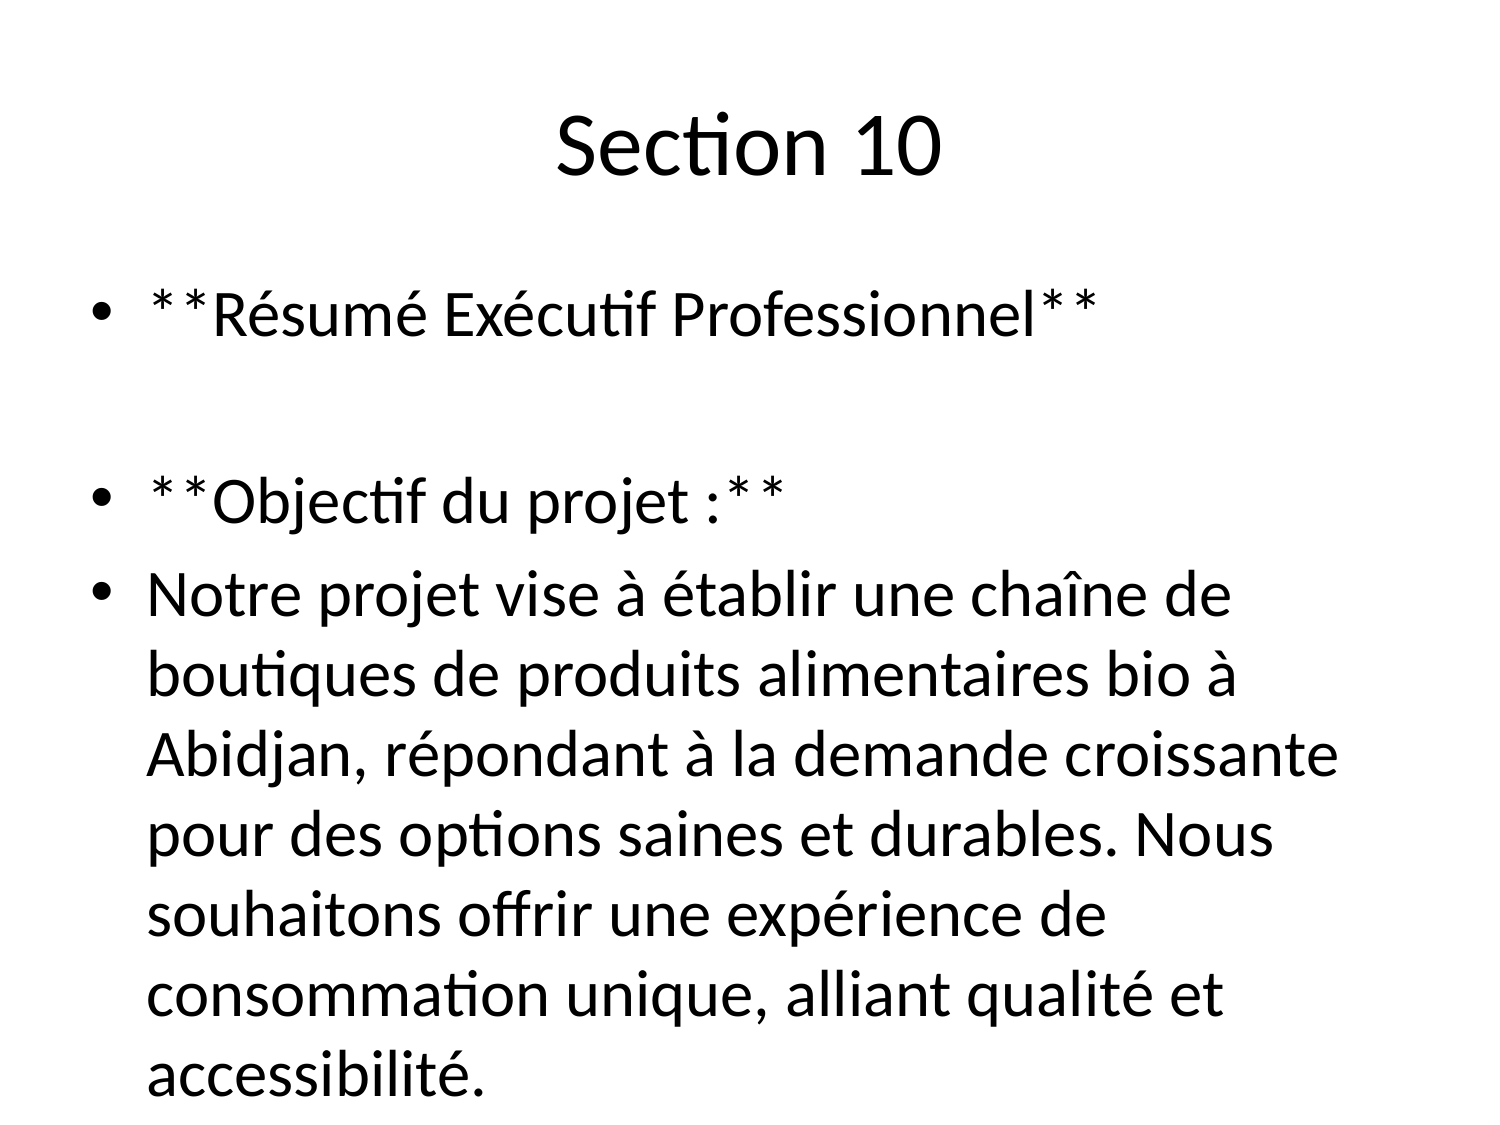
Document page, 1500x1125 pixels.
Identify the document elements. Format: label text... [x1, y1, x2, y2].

list **Résumé Exécutif Professionnel** **Objectif du projet :** Notre projet vise à établir une chaîne de boutiques de produits alimentaires bio à Abidjan, répondant à la demande croissante pour des options saines et durables. Nous souhaitons offrir une expérience de consommation unique, alliant qualité et accessibilité. **Résumé du marché ciblé :** Le marché ivoirien, et particulièrement à Abidjan, connaît une tendance accrue vers une alimentation saine, portée par une classe moyenne émergente et une sensibilisation accrue aux enjeux de santé. Le secteur alimentaire bio enregistre une croissance de 15 % par an, avec un potentiel significatif pour nos produits. **Besoin de financement :** Nous sollicitons un financement de 7 500 000 FCFA pour couvrir les coûts d’aménagement des locaux, l’approvisionnement initial en produits, et le marketing. Ce montant nous permettra de lancer efficacement notre première boutique. **Potentiel de rentabilité :** Avec une marge brute estimée à 40 [75, 262, 1425, 1005]
title Section 10 [75, 45, 1425, 233]
